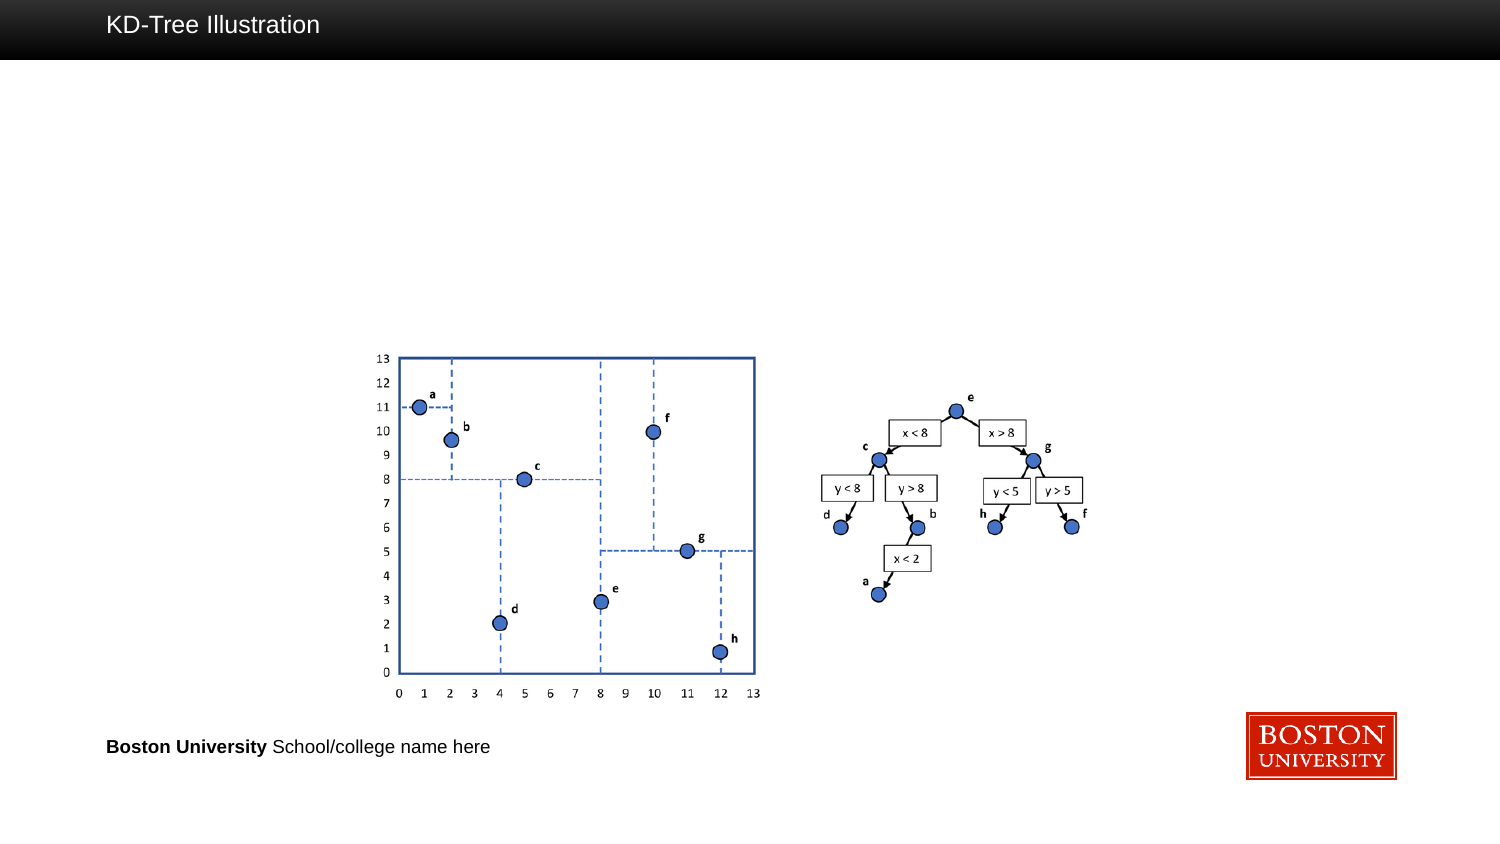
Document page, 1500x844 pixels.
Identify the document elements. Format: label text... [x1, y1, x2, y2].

picture [374, 351, 1089, 700]
picture [1246, 712, 1397, 780]
text_box KD-Tree Illustration [91, 4, 929, 55]
